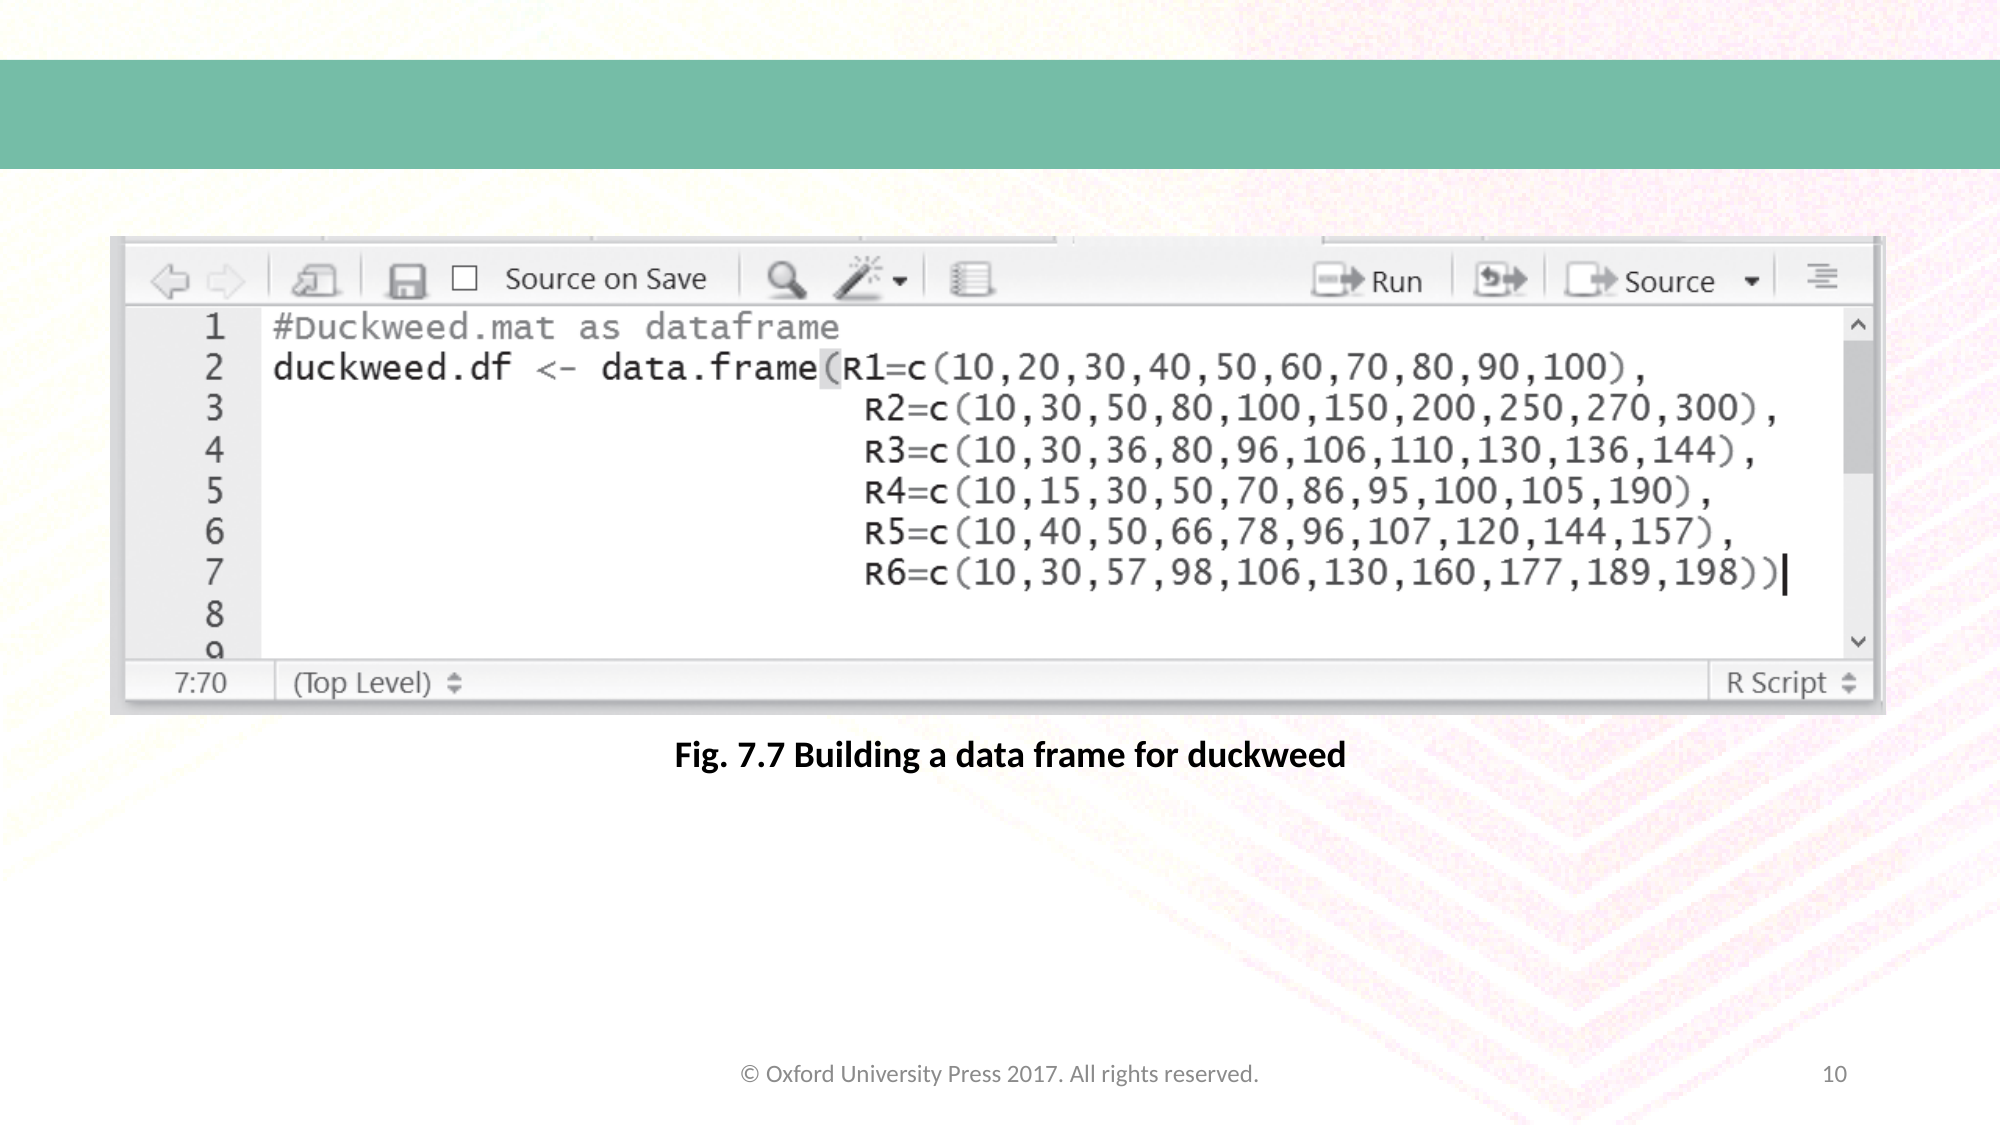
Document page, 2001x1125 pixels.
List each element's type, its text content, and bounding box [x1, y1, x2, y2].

slide_number 10 [1412, 1042, 1863, 1103]
text_box Fig. 7.7 Building a data frame for duckweed [660, 723, 1363, 783]
footer © Oxford University Press 2017. All rights reserved. [662, 1042, 1338, 1103]
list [110, 236, 1886, 715]
title [0, 59, 2000, 169]
